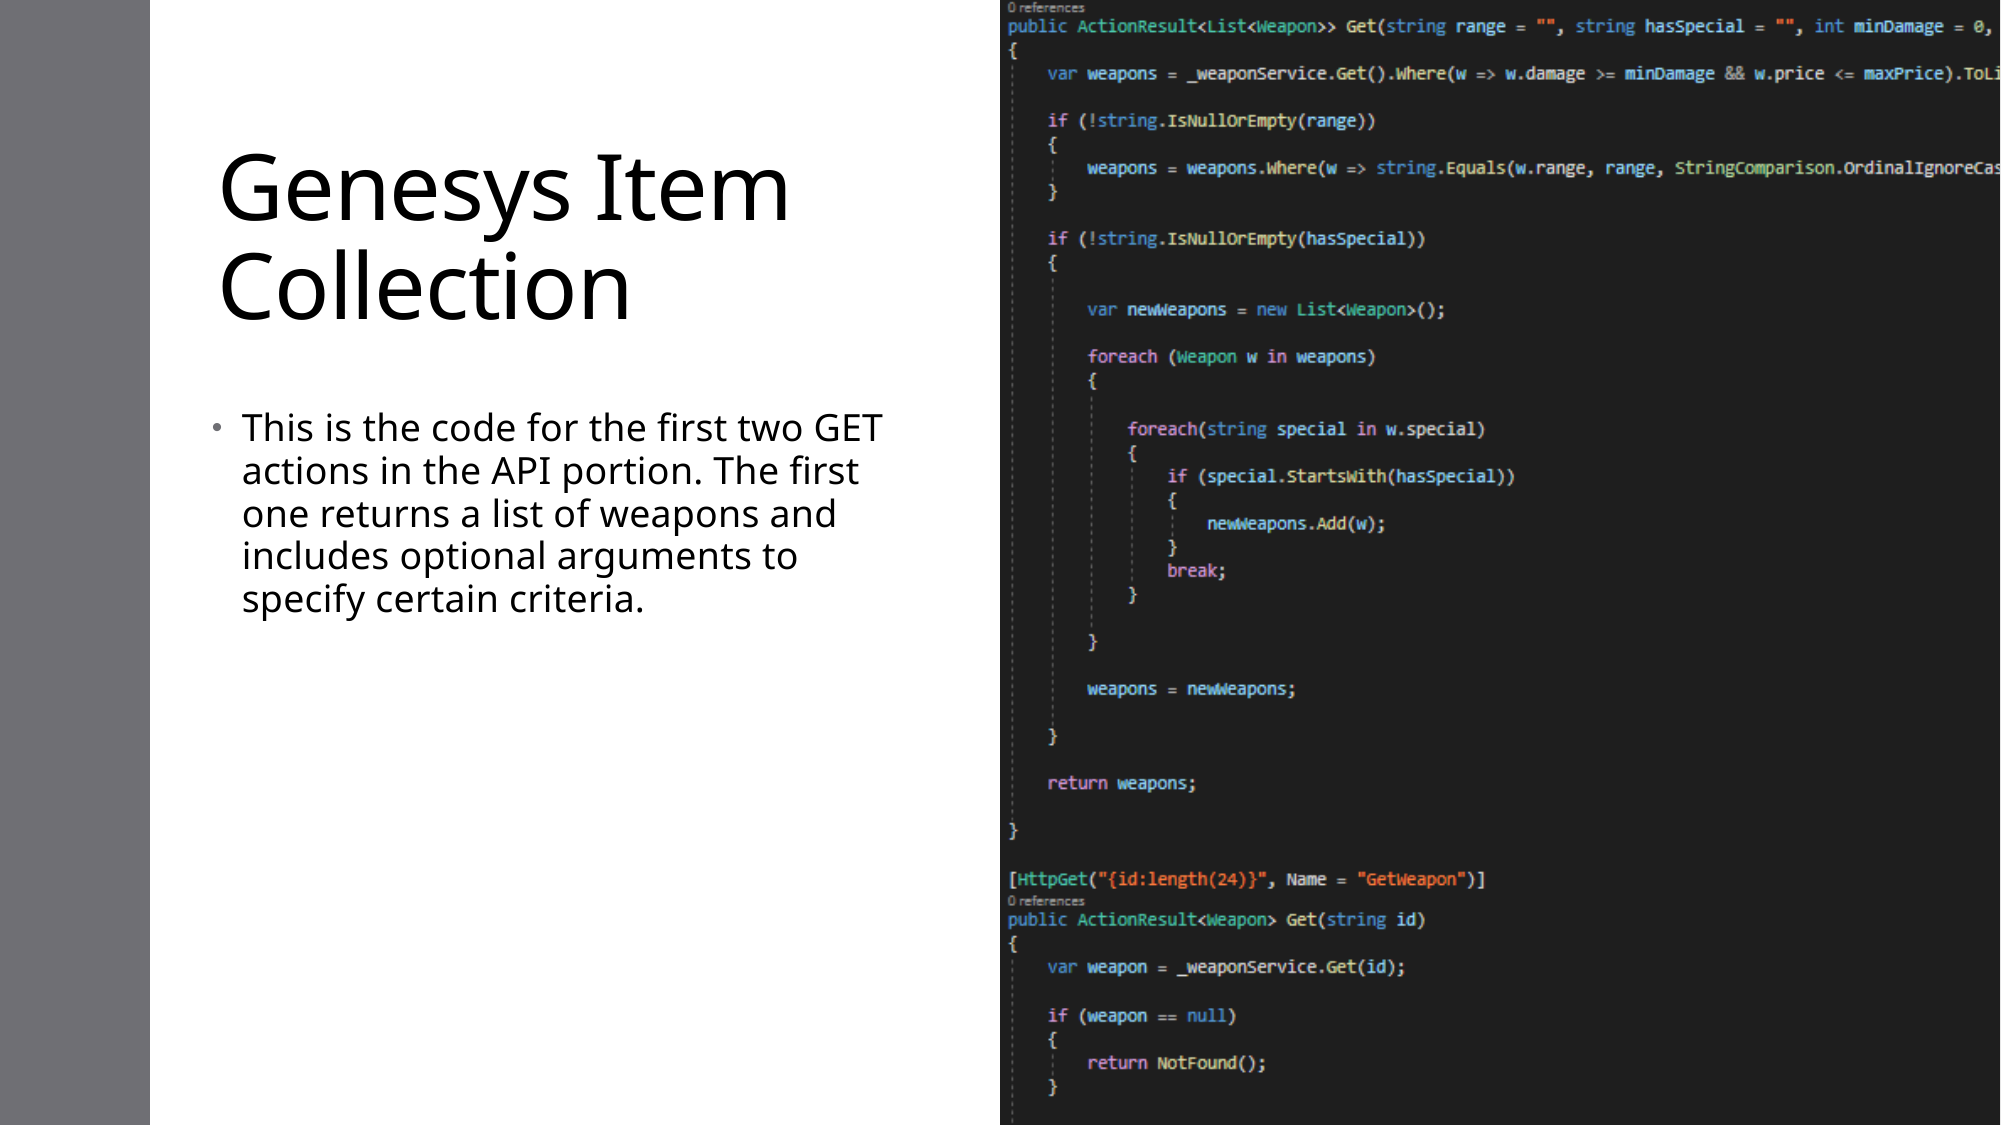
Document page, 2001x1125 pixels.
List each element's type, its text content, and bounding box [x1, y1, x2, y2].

text_box [0, 0, 151, 1125]
picture [999, 0, 2000, 1125]
list This is the code for the first two GET actions in the API portion. The first one returns a list of weapons and includes optional arguments to specify certain criteria. [196, 399, 947, 1032]
title Genesys Item Collection [202, 92, 947, 348]
